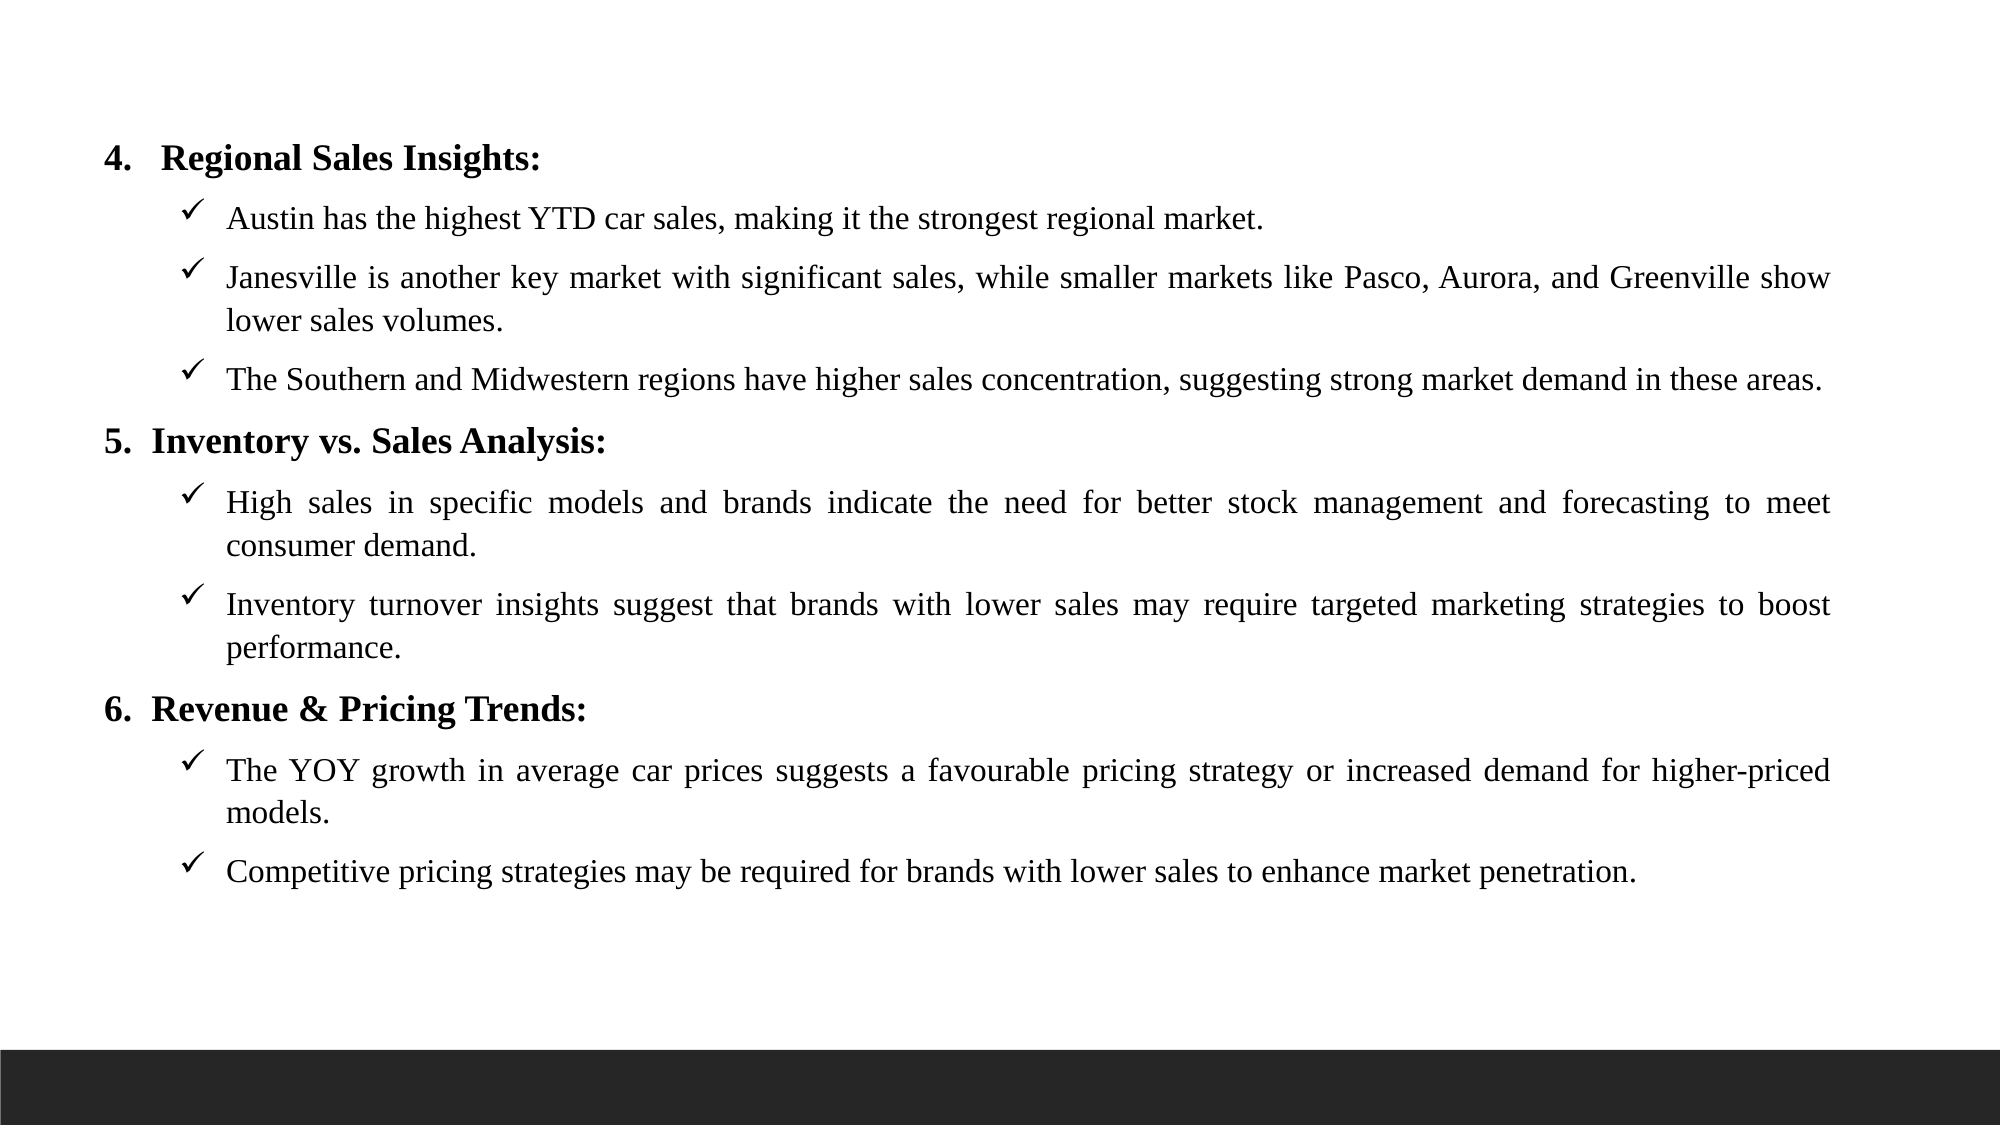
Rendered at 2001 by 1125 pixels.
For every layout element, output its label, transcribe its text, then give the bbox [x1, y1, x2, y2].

text_box 4. Regional Sales Insights: Austin has the highest YTD car sales, making it the strongest regional market. Janesville is another key market with significant sales, while smaller markets like Pasco, Aurora, and Greenville show lower sales volumes. The Southern and Midwestern regions have higher sales concentration, suggesting strong market demand in these areas. 5. Inventory vs. Sales Analysis: High sales in specific models and brands indicate the need for better stock management and forecasting to meet consumer demand. Inventory turnover insights suggest that brands with lower sales may require targeted marketing strategies to boost performance. 6. Revenue & Pricing Trends: The YOY growth in average car prices suggests a favourable pricing strategy or increased demand for higher-priced models. Competitive pricing strategies may be required for brands with lower sales to enhance market penetration. [89, 122, 1849, 897]
